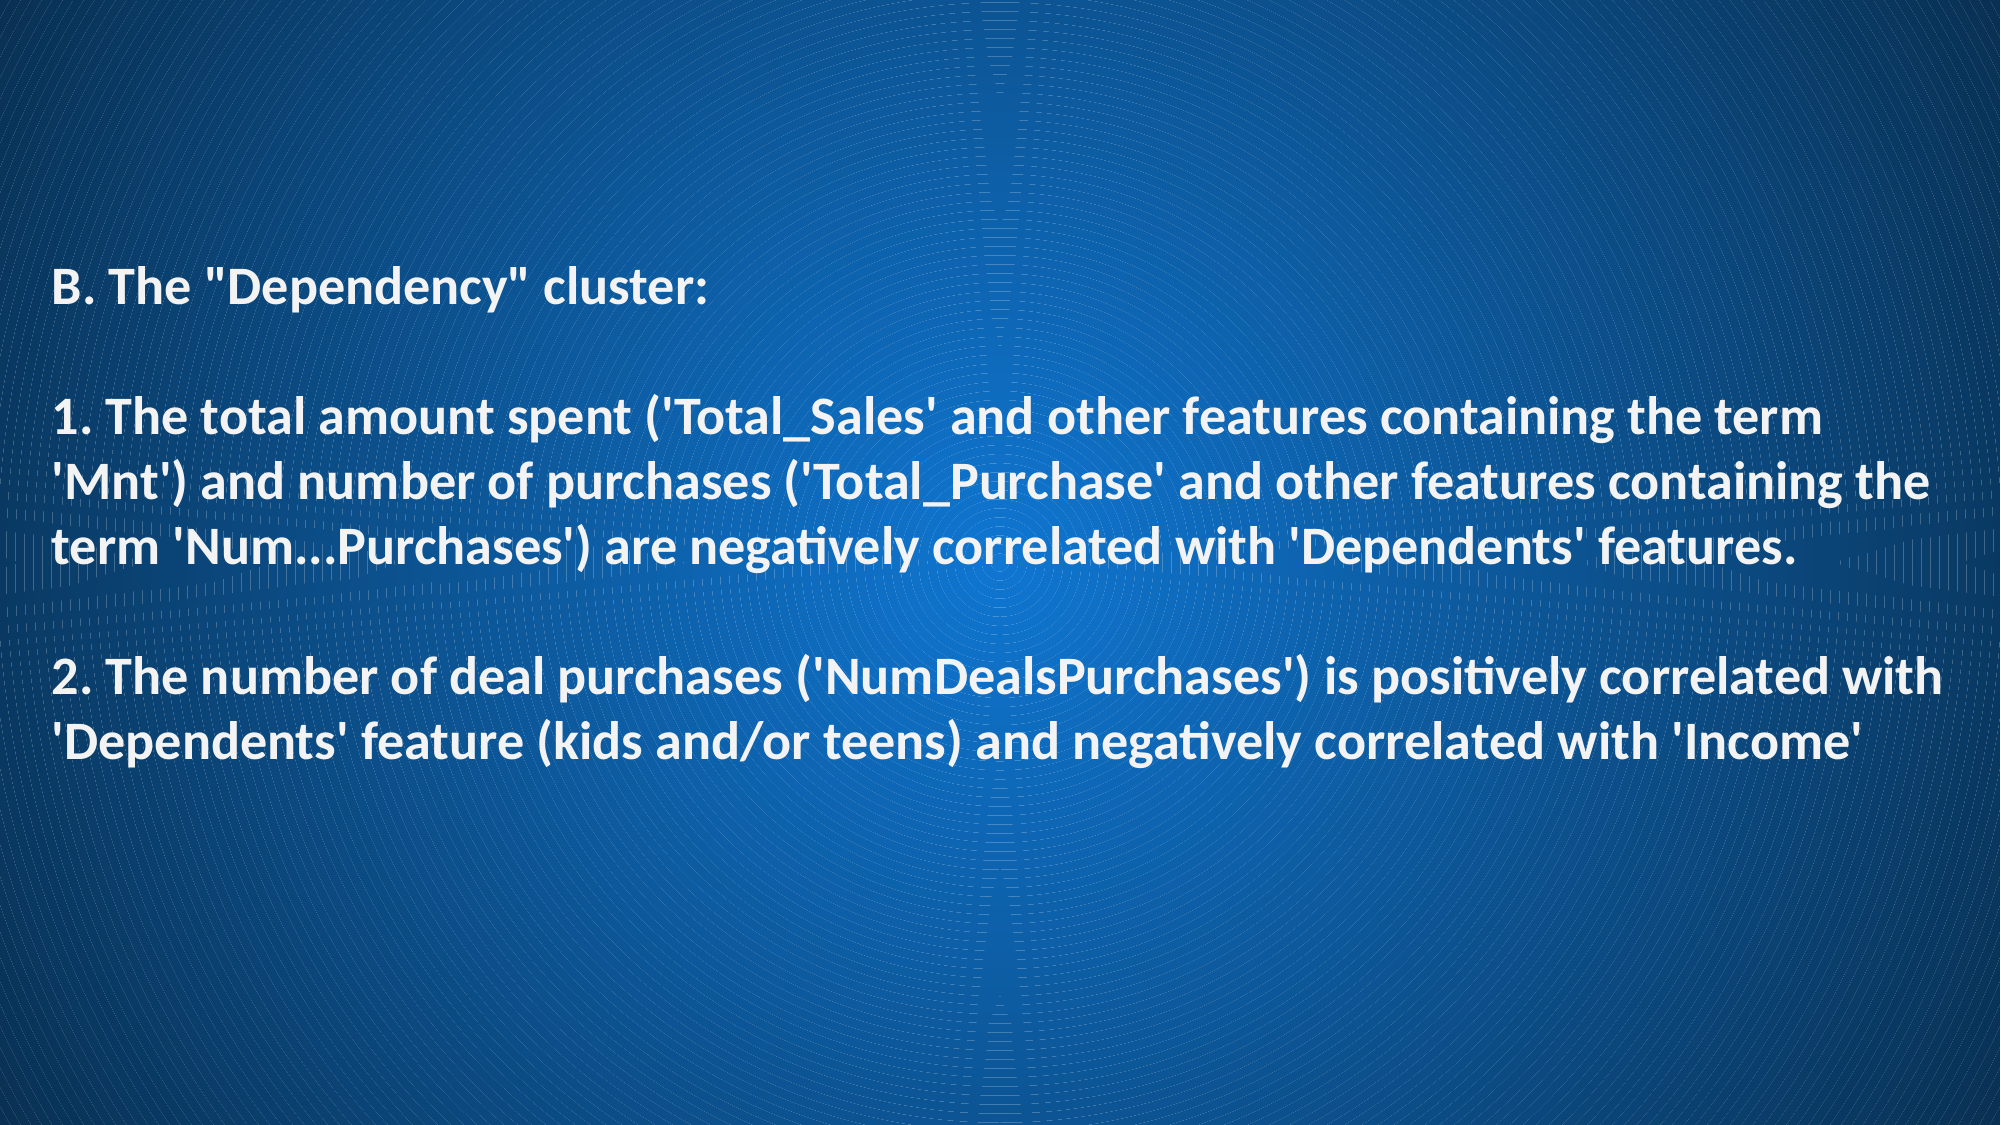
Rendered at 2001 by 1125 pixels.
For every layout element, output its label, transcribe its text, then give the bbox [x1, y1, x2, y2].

text_box B. The "Dependency" cluster: 1. The total amount spent ('Total_Sales' and other features containing the term 'Mnt') and number of purchases ('Total_Purchase' and other features containing the term 'Num...Purchases') are negatively correlated with 'Dependents' features. 2. The number of deal purchases ('NumDealsPurchases') is positively correlated with 'Dependents' feature (kids and/or teens) and negatively correlated with 'Income' [36, 235, 1975, 850]
